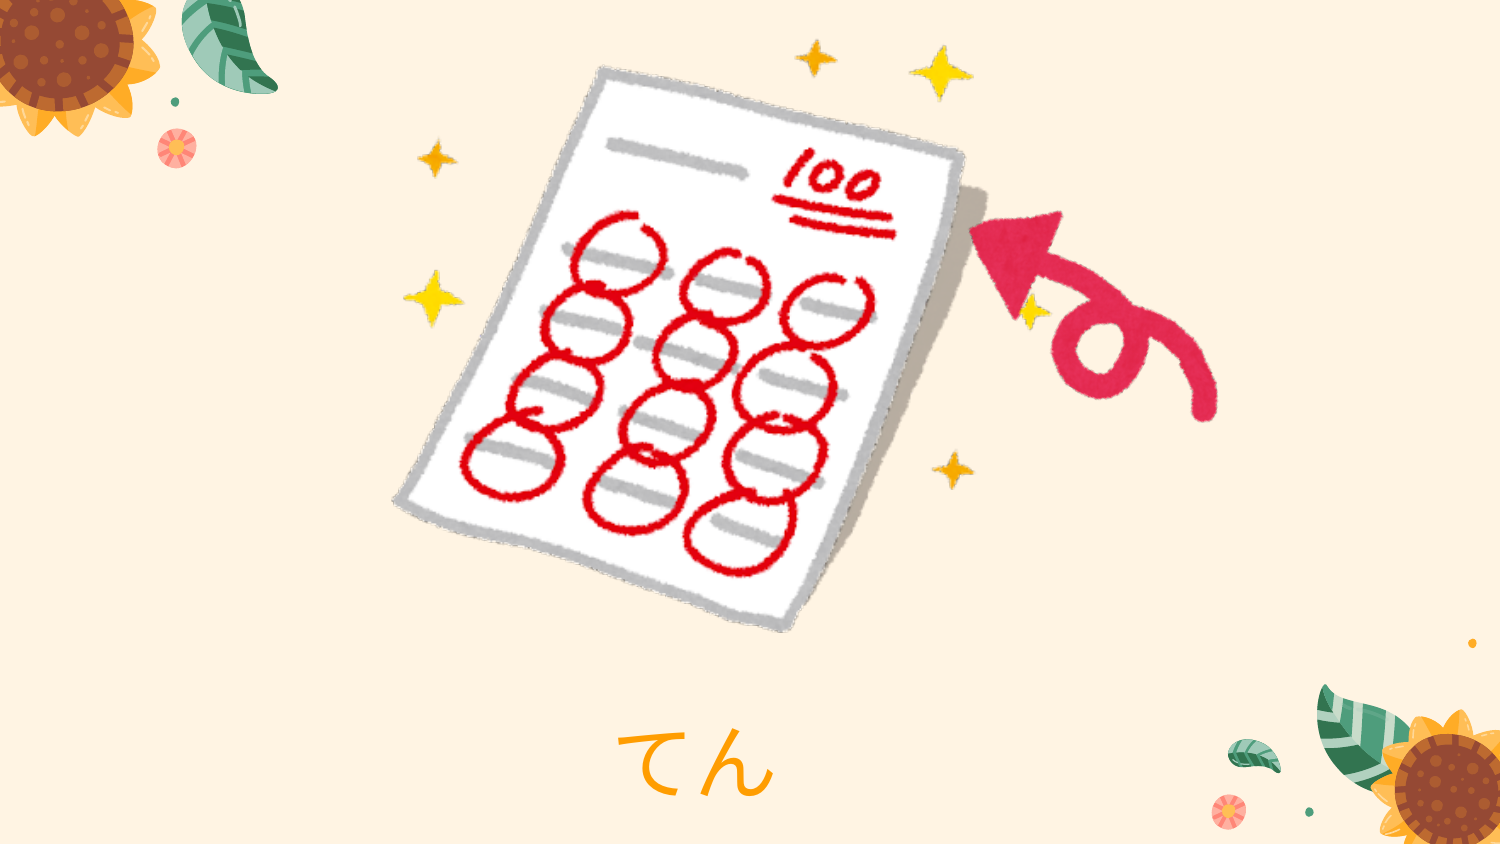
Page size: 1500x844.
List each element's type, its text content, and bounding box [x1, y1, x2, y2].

text_box てん [596, 702, 849, 818]
picture [382, 24, 1304, 643]
